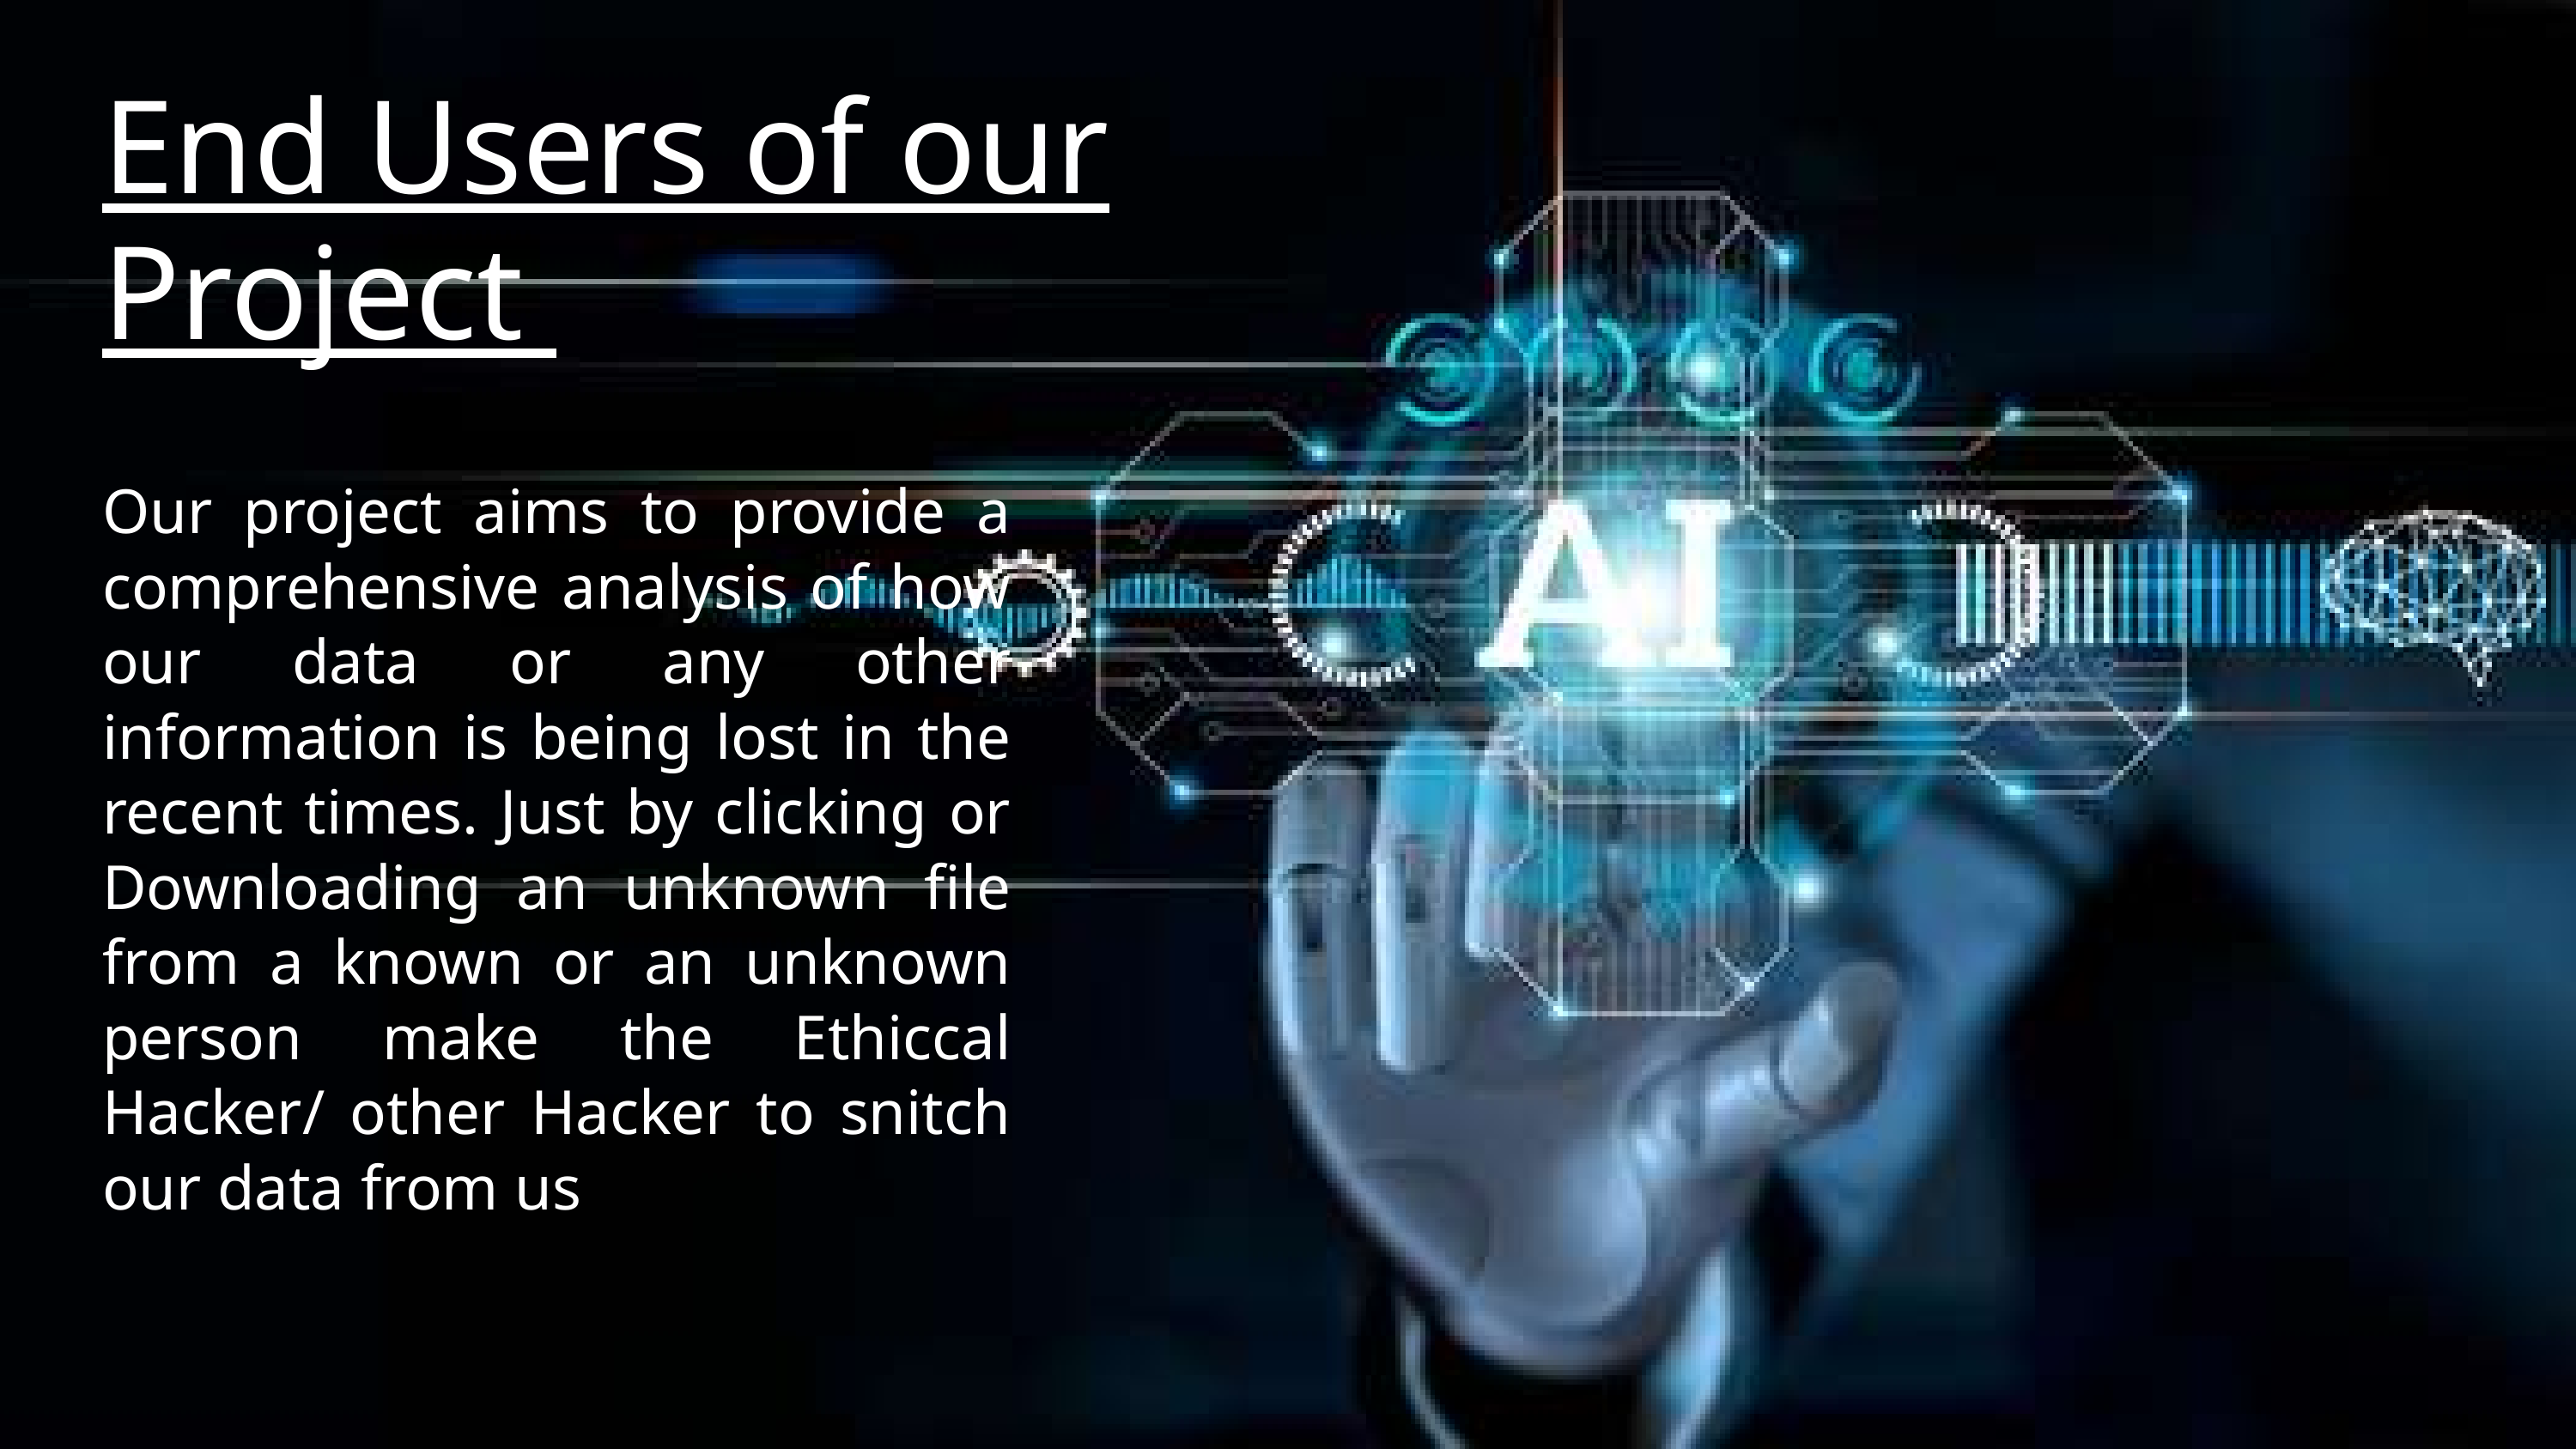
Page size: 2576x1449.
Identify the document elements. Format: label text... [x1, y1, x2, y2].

text_box [0, 0, 2576, 1449]
text_box Our project aims to provide a comprehensive analysis of how our data or any other information is being lost in the recent times. Just by clicking or Downloading an unknown file from a known or an unknown person make the Ethiccal Hacker/ other Hacker to snitch our data from us [102, 470, 1012, 1222]
text_box ﻿End Users of our Project [102, 73, 1206, 365]
